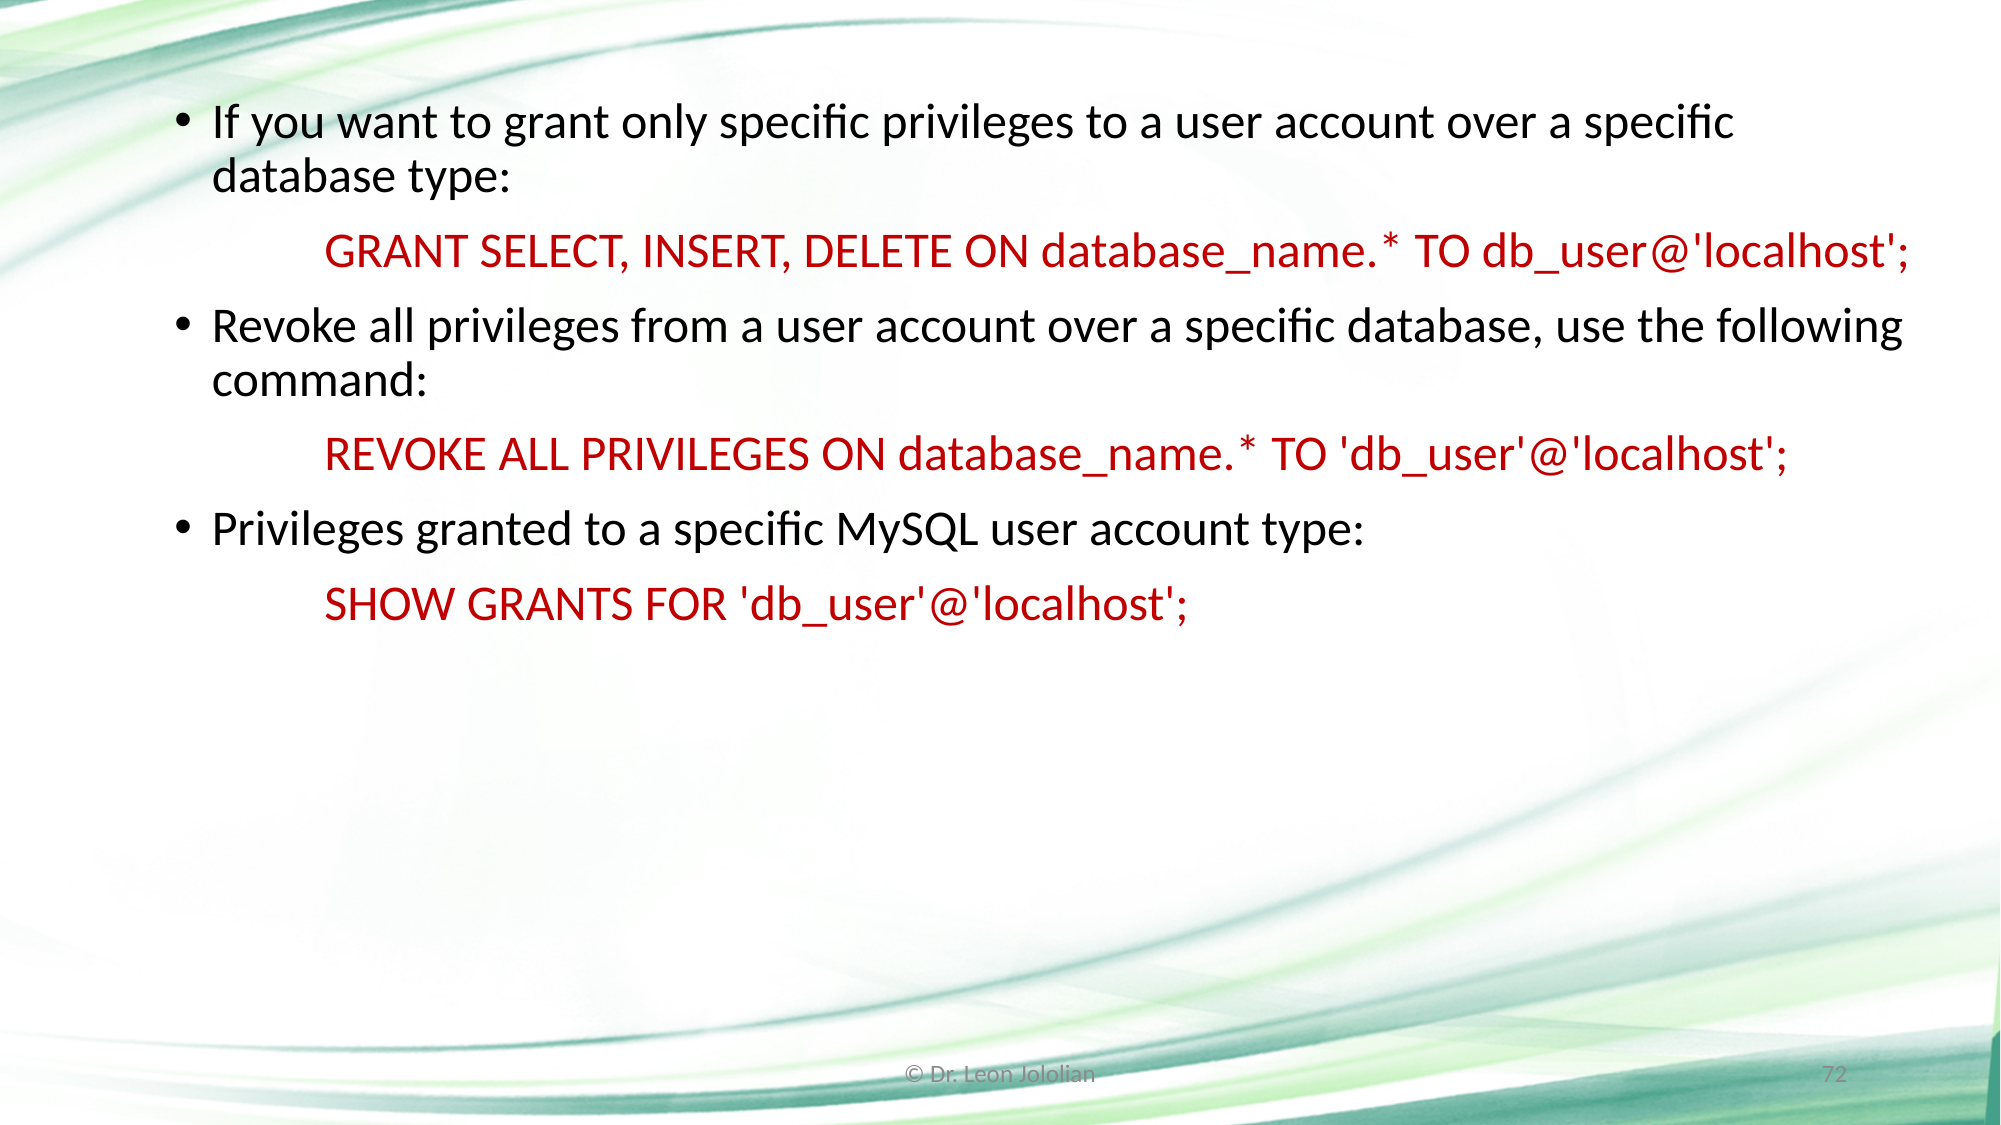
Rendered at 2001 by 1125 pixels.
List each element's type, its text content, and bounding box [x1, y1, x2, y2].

picture [0, 0, 2001, 1125]
slide_number 72 [1412, 1042, 1863, 1103]
footer © Dr. Leon Jololian [662, 1042, 1338, 1103]
list If you want to grant only specific privileges to a user account over a specific database type: GRANT SELECT, INSERT, DELETE ON database_name.* TO db_user@'localhost'; Revoke all privileges from a user account over a specific database, use the following command: REVOKE ALL PRIVILEGES ON database_name.* TO 'db_user'@'localhost'; Privileges granted to a specific MySQL user account type: SHOW GRANTS FOR 'db_user'@'localhost'; [159, 87, 1938, 1014]
